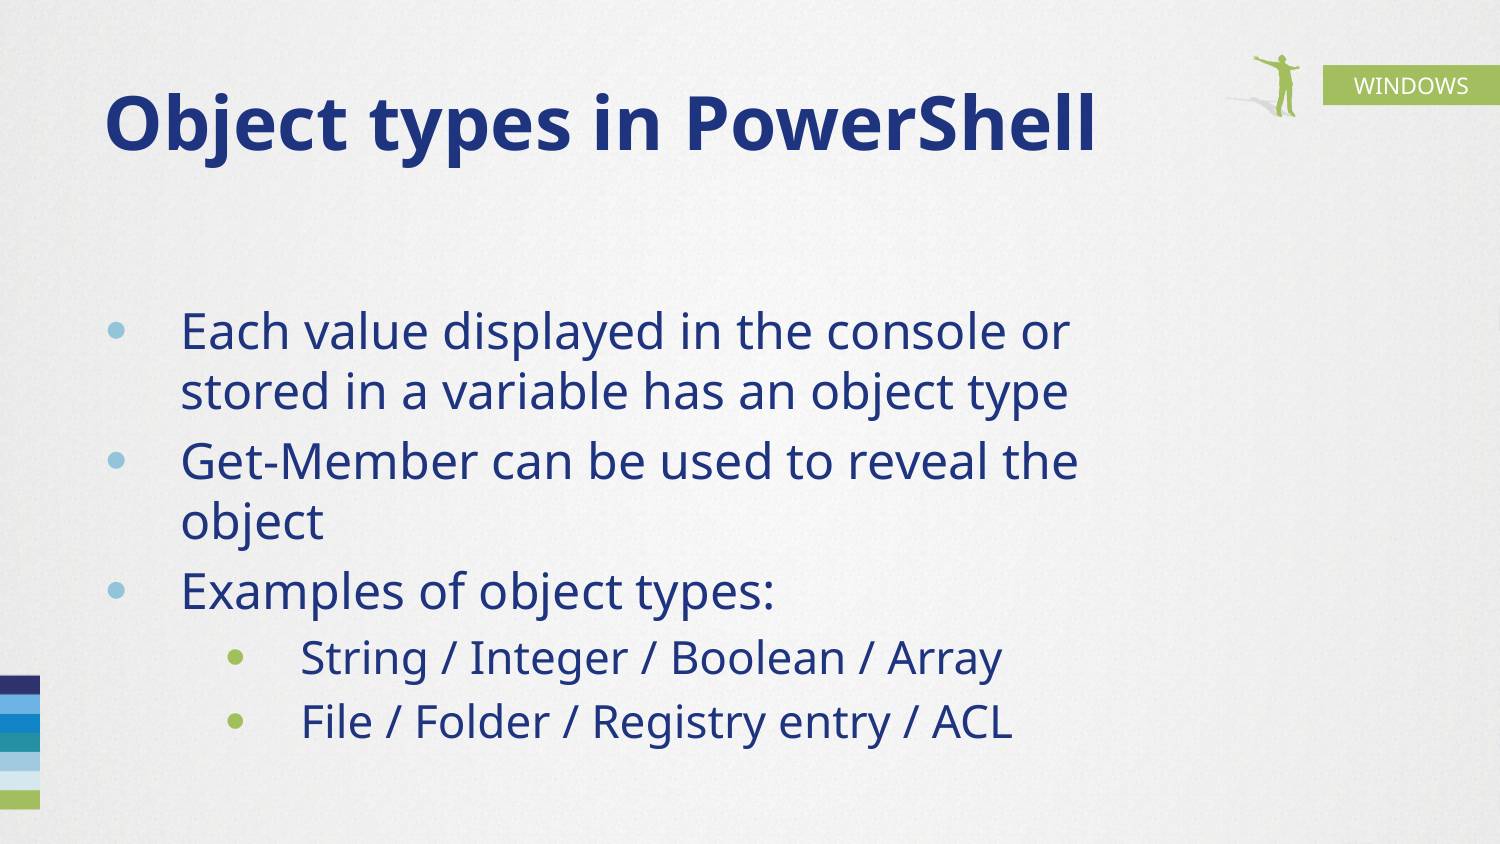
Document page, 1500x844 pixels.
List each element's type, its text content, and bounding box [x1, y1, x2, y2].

list Each value displayed in the console or stored in a variable has an object type Get-Member can be used to reveal the object Examples of object types: String / Integer / Boolean / Array File / Folder / Registry entry / ACL [88, 222, 1200, 806]
title Object types in PowerShell [88, 67, 1366, 208]
picture [0, 0, 1500, 844]
